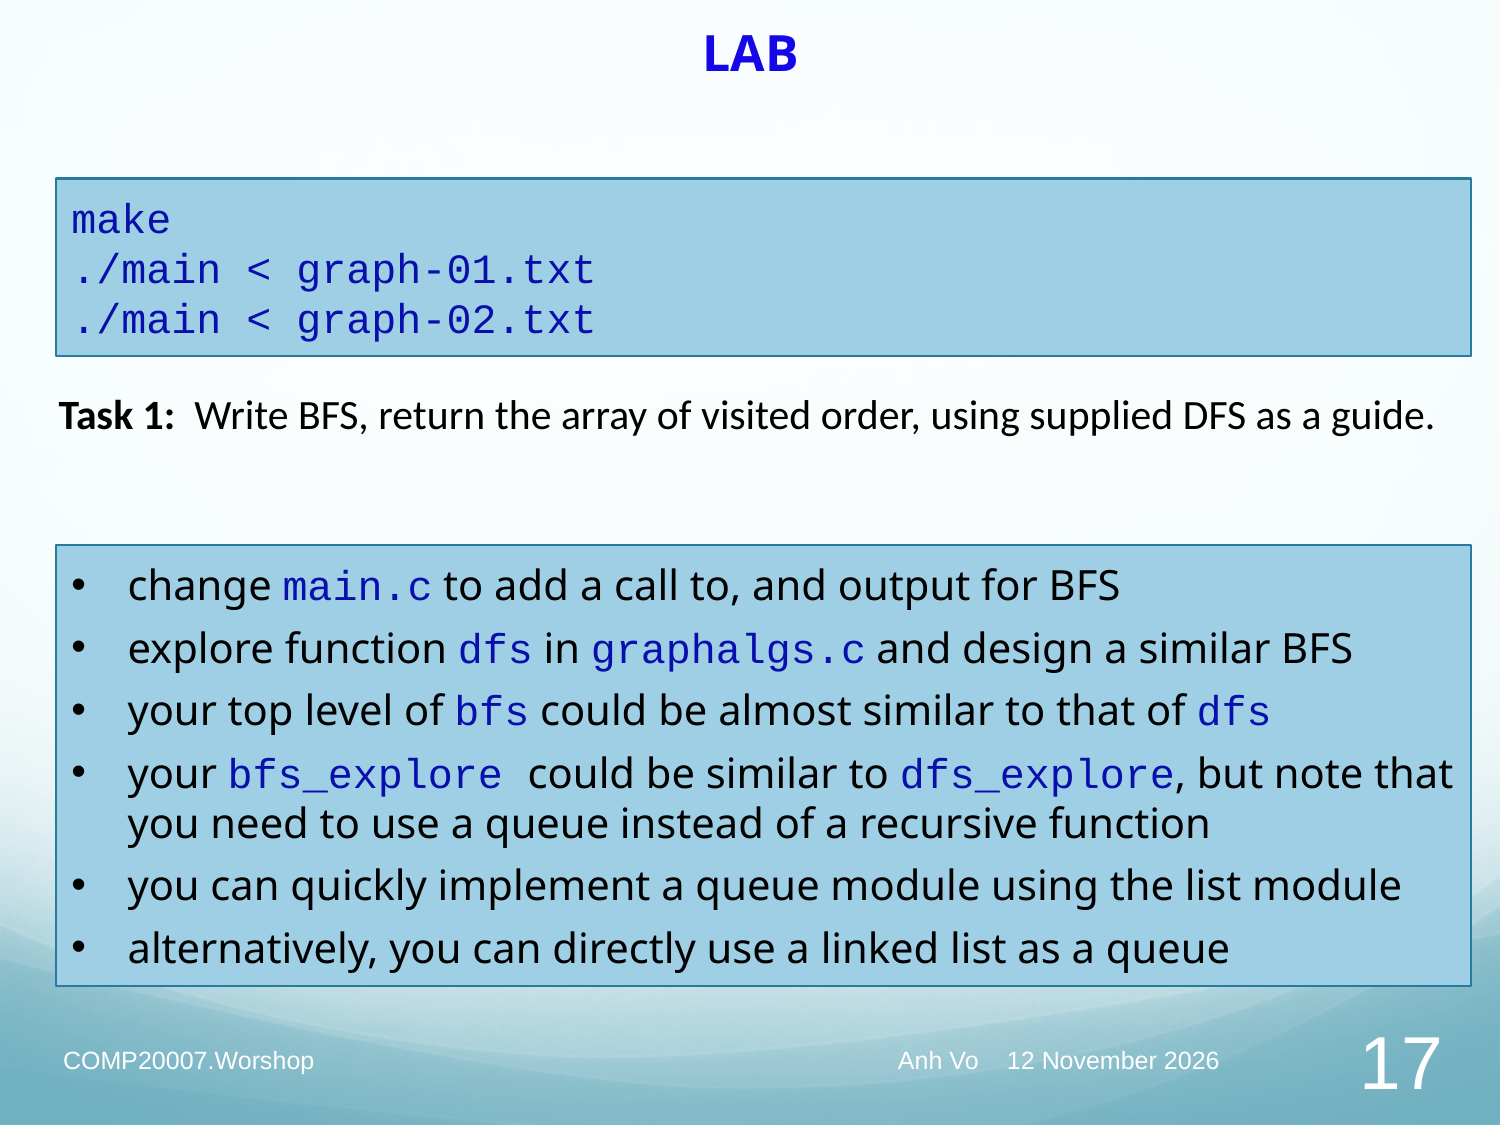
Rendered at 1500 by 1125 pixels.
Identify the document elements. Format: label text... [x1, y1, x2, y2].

slide_number 17 [1295, 1029, 1459, 1090]
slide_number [877, 1029, 1236, 1090]
footer COMP20007.Worshop [48, 1029, 843, 1090]
title LAB [43, 17, 1459, 86]
list Then, read main.c to understand the overall logic. Task 1: Write BFS, return the array of visited order, using supplied DFS as a guide. [43, 105, 1459, 893]
text_box make ./main < graph-01.txt ./main < graph-02.txt [55, 177, 1472, 357]
text_box change main.c to add a call to, and output for BFS explore function dfs in graphalgs.c and design a similar BFS your top level of bfs could be almost similar to that of dfs your bfs_explore could be similar to dfs_explore, but note that you need to use a queue instead of a recursive function you can quickly implement a queue module using the list module alternatively, you can directly use a linked list as a queue [55, 544, 1472, 987]
